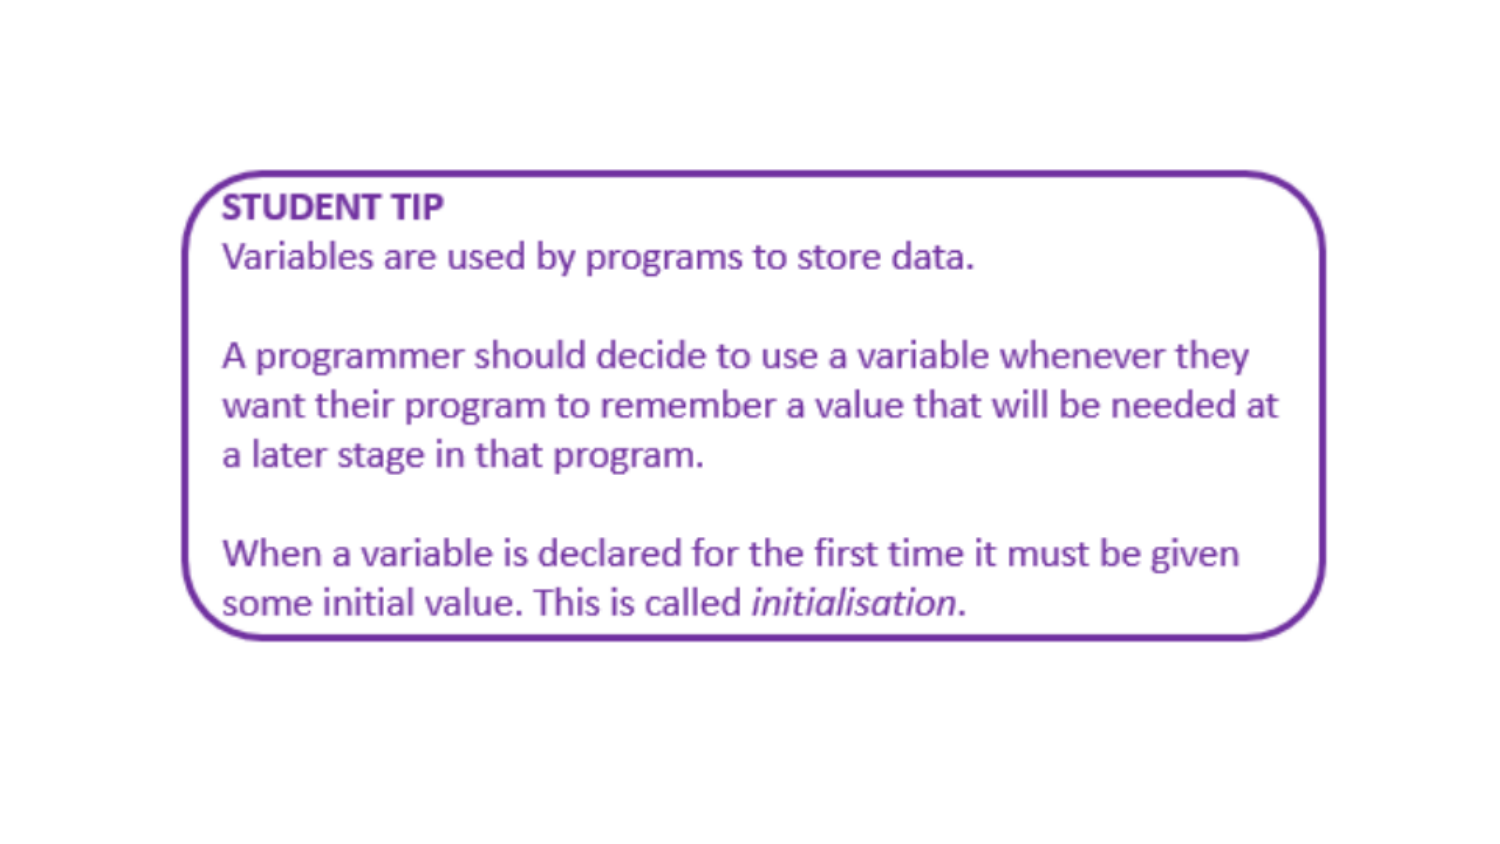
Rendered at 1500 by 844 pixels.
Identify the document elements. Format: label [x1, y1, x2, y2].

picture [147, 143, 1404, 677]
